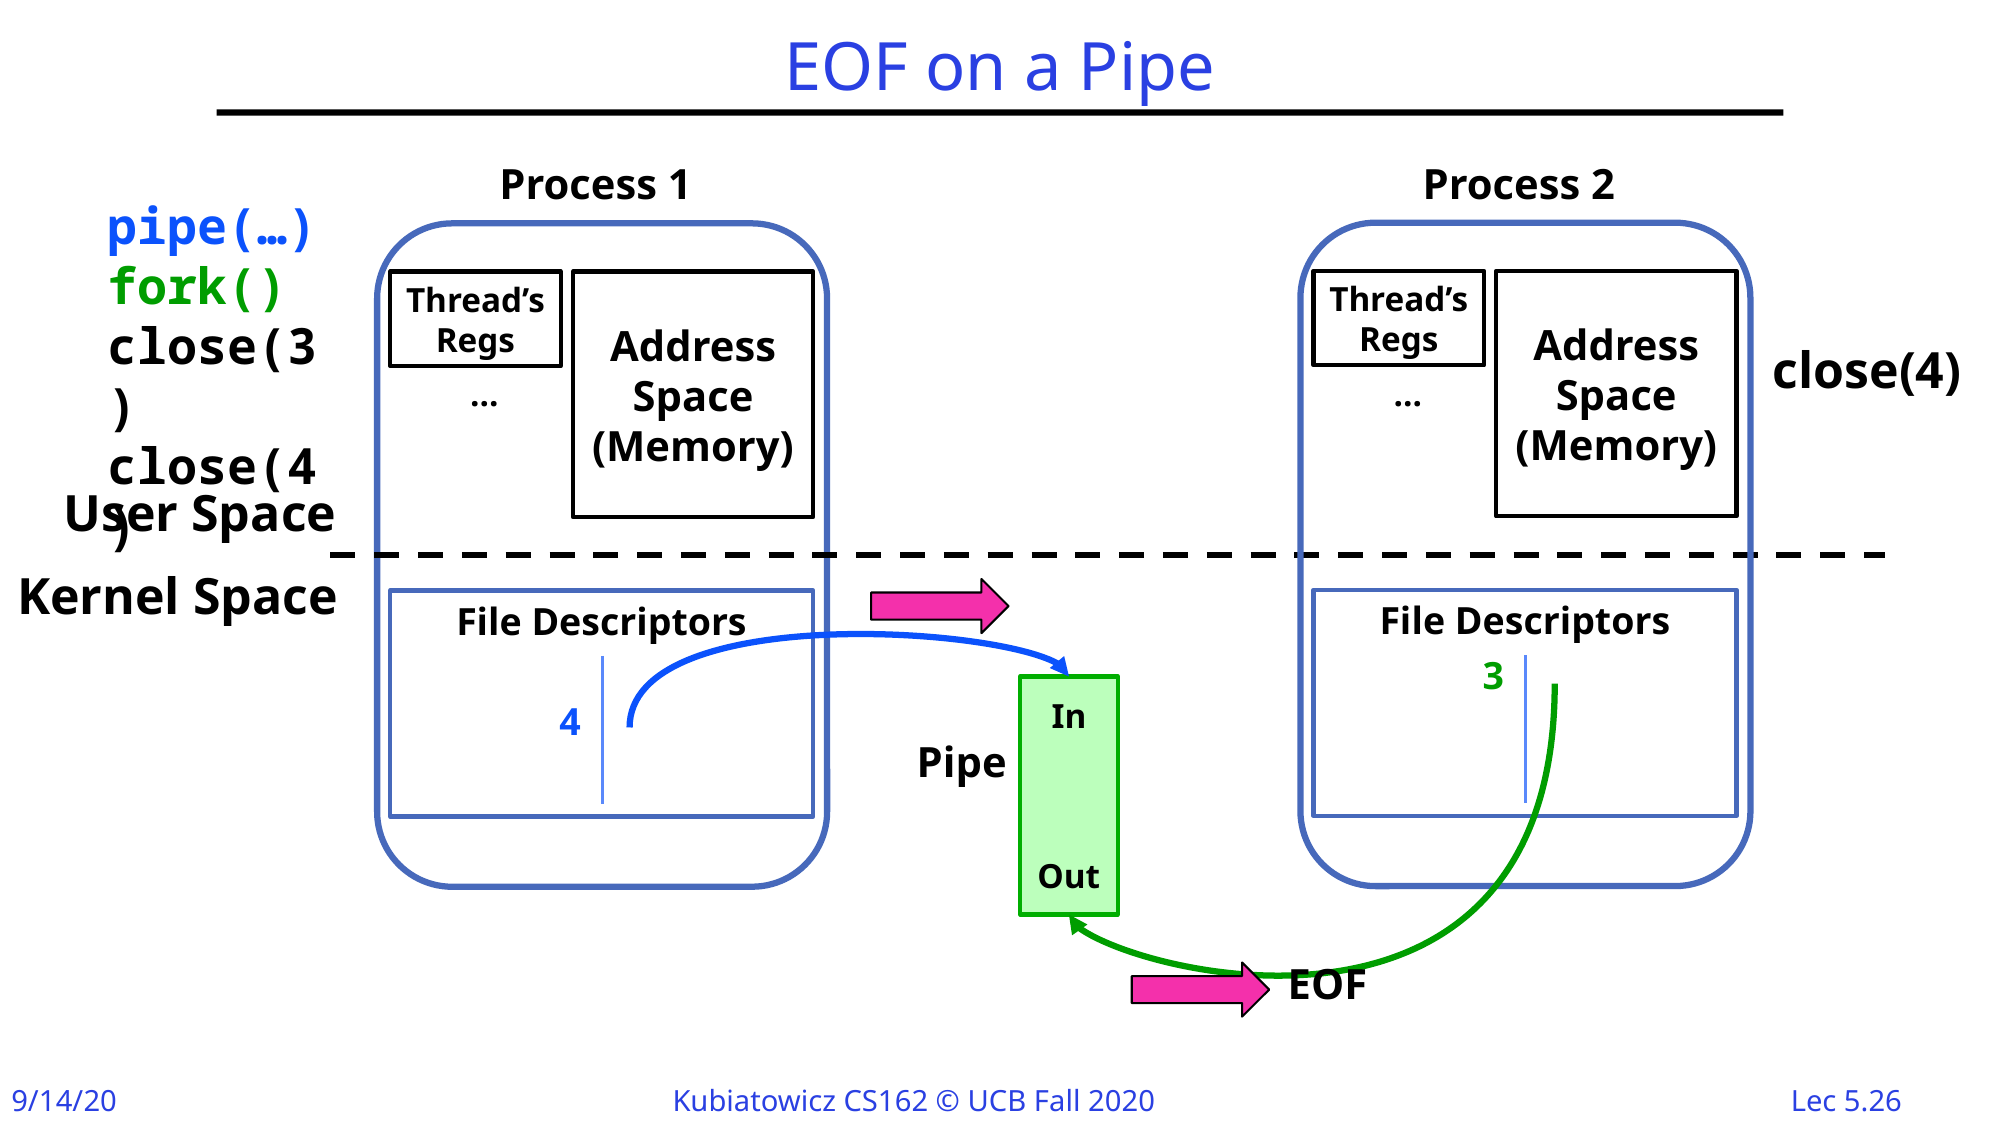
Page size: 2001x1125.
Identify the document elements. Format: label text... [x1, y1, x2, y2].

text_box In Out [1069, 674, 1120, 682]
text_box In Out [1018, 736, 1063, 917]
text_box [1131, 962, 1270, 1017]
text_box [375, 221, 830, 554]
text_box pipe(…) fork() close(3) close(4) [92, 187, 353, 563]
text_box File Descriptors [388, 588, 815, 819]
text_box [629, 676, 1070, 728]
text_box [1298, 220, 1753, 554]
text_box [375, 567, 830, 889]
text_box Address Space (Memory) [1494, 269, 1739, 518]
text_box 4 [544, 645, 596, 750]
text_box Kernel Space [2, 557, 353, 633]
title EOF on a Pipe [216, 24, 1784, 113]
text_box File Descriptors [1311, 588, 1739, 818]
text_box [1068, 683, 1555, 915]
text_box [1298, 567, 1753, 889]
text_box Thread’s Regs [1311, 269, 1486, 367]
text_box … [455, 366, 514, 421]
text_box Pipe [901, 736, 1022, 793]
text_box [871, 578, 1009, 634]
text_box User Space [48, 474, 92, 550]
text_box EOF [1272, 950, 1383, 1015]
text_box … [1378, 366, 1438, 421]
text_box Process 1 [484, 150, 707, 216]
text_box close(4) [1758, 211, 2000, 406]
text_box Address Space (Memory) [571, 269, 815, 519]
text_box Thread’s Regs [388, 269, 563, 368]
text_box 3 [1467, 644, 1519, 682]
text_box Process 2 [1407, 149, 1630, 215]
